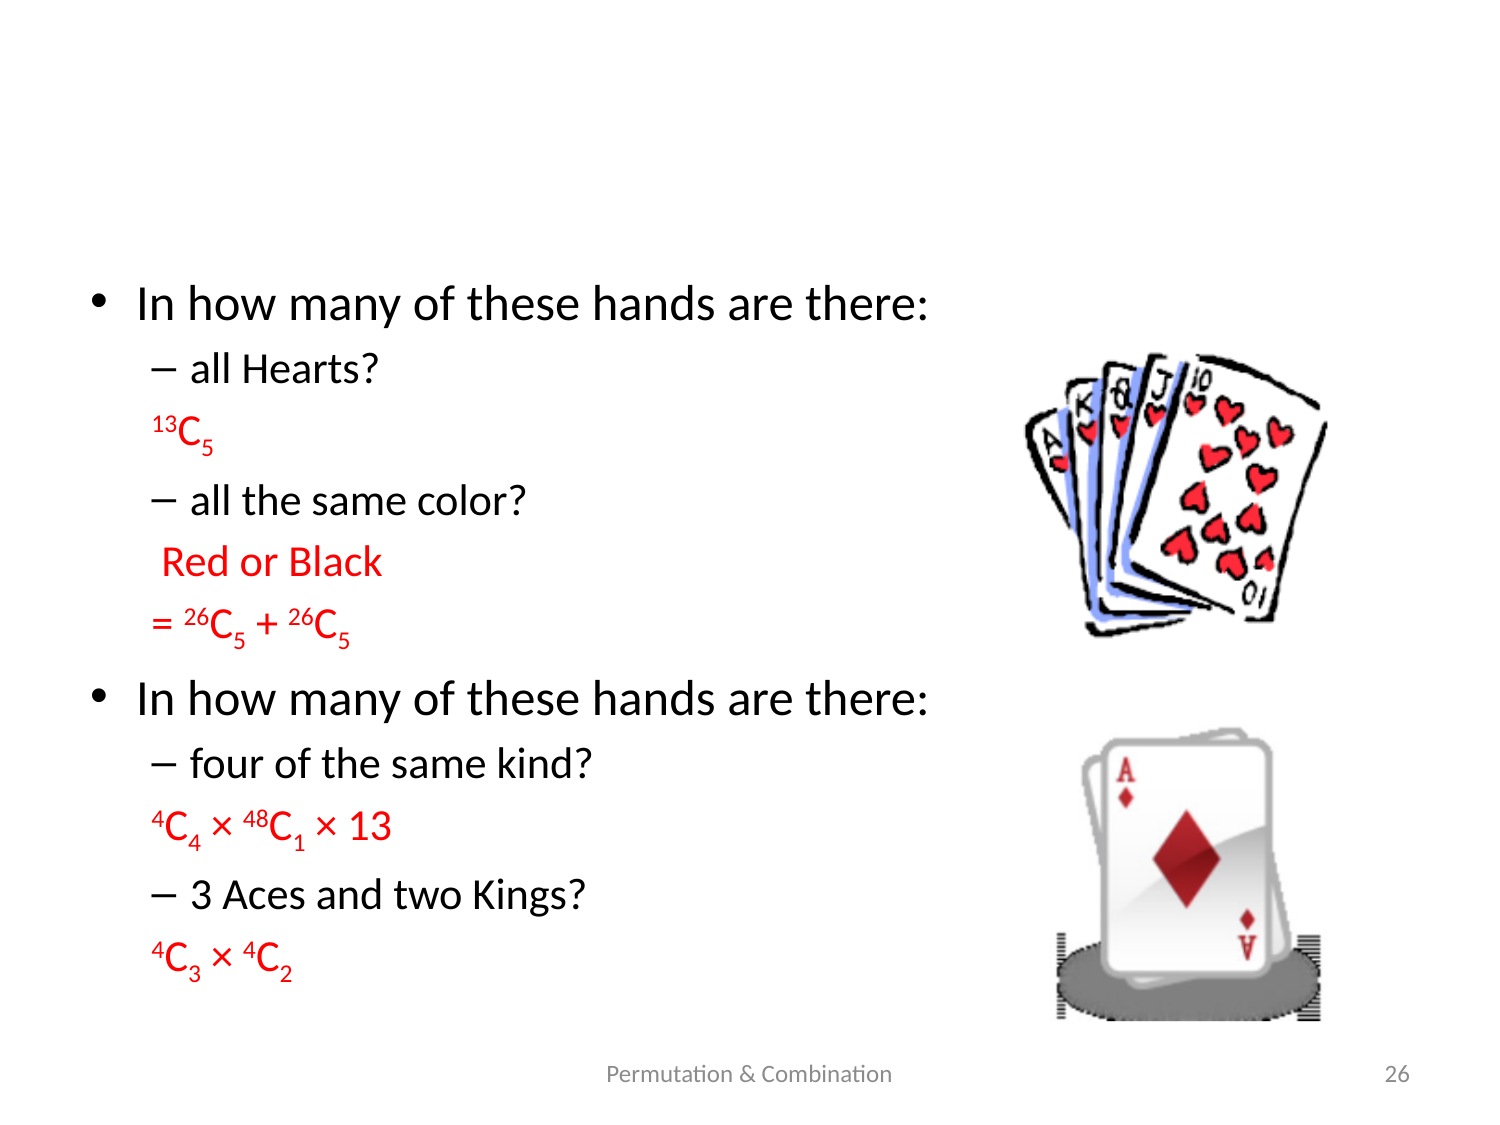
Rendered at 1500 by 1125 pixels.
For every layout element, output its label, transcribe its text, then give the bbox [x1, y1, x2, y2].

list In how many of these hands are there: all Hearts? 13C5 all the same color? Red or Black = 26C5 + 26C5 In how many of these hands are there: four of the same kind? 4C4 × 48C1 × 13 3 Aces and two Kings? 4C3 × 4C2 [75, 262, 1425, 1005]
picture [1049, 724, 1327, 1031]
slide_number 26 [1074, 1042, 1425, 1103]
picture [949, 349, 1374, 659]
footer Permutation & Combination [512, 1042, 988, 1103]
